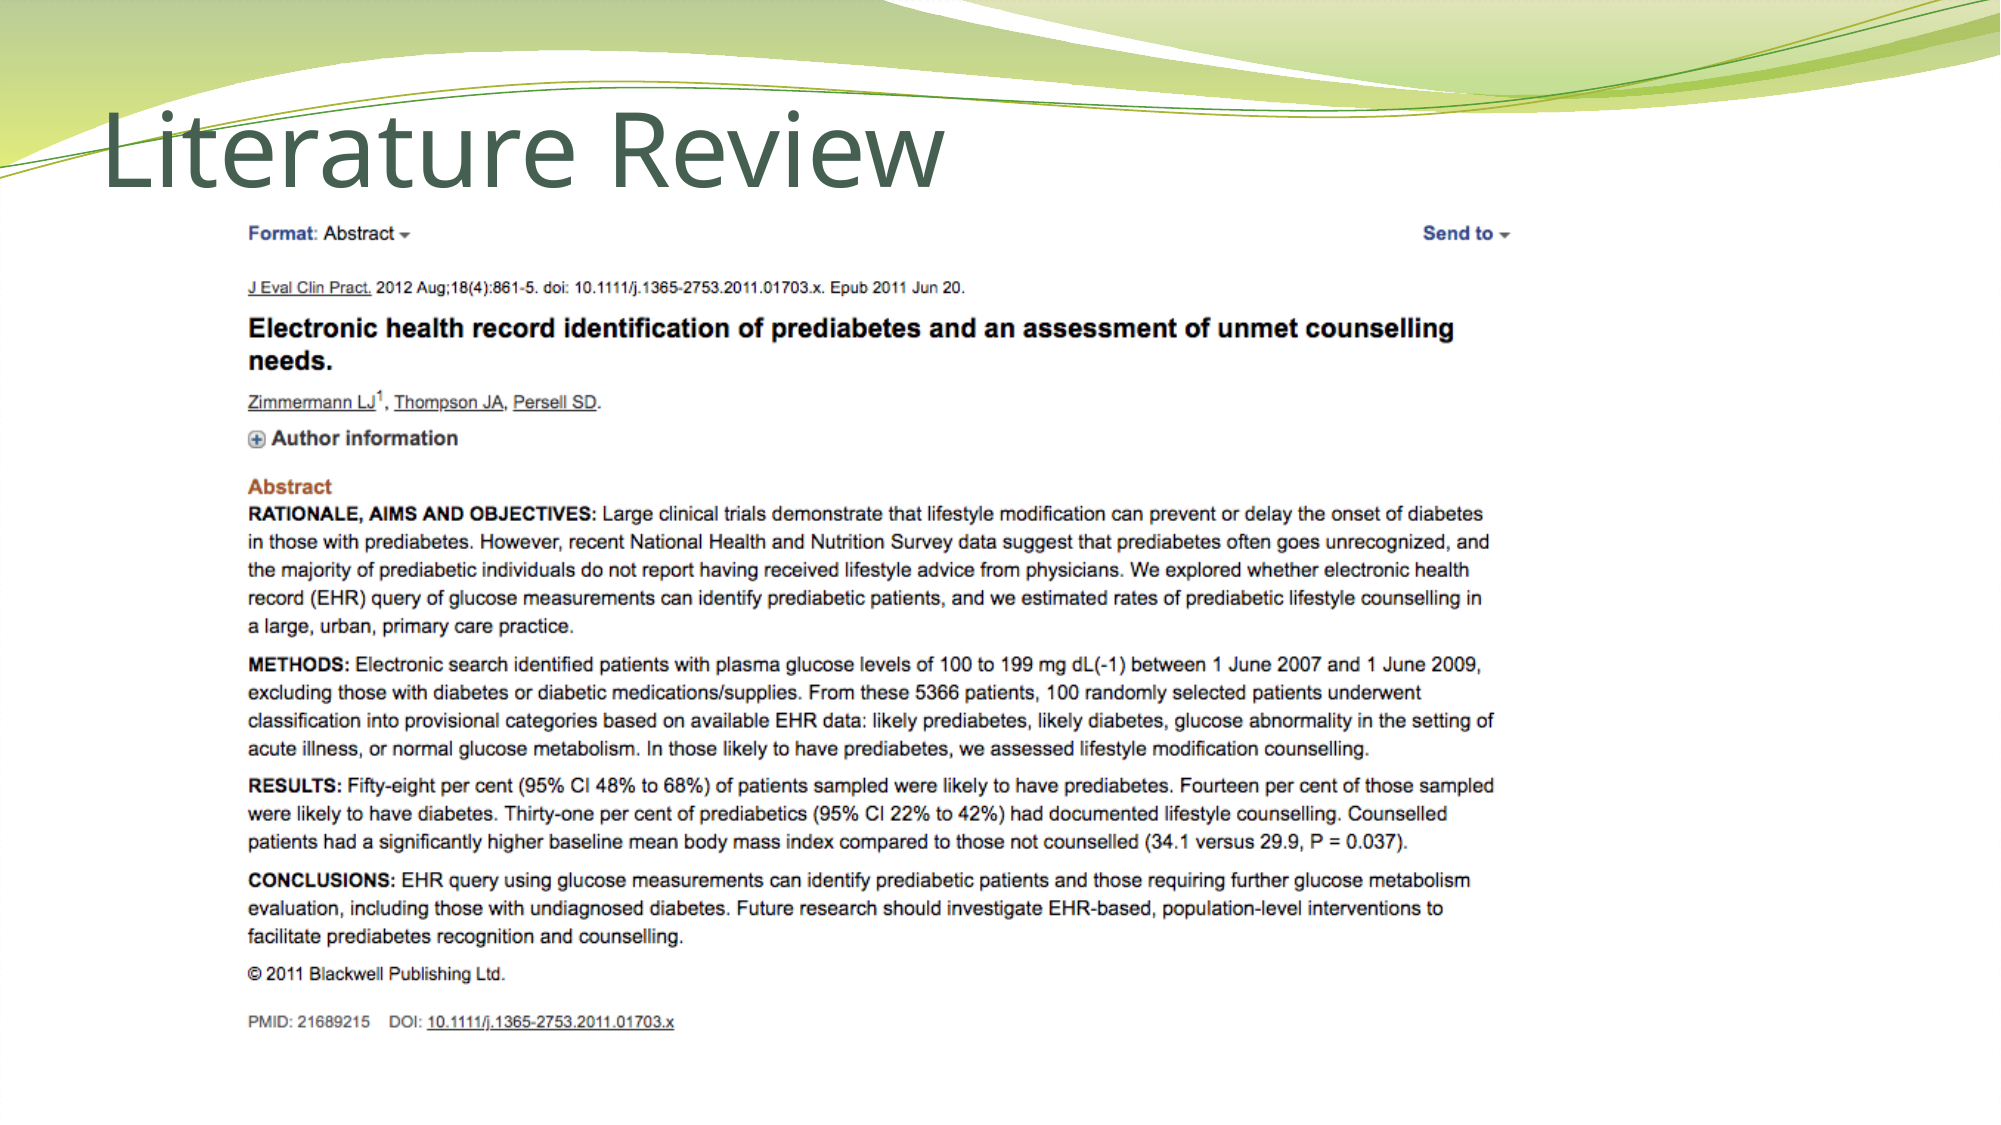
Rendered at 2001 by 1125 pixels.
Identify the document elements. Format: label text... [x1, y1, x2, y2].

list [0, 218, 1900, 1038]
title Literature Review [99, 115, 1901, 209]
